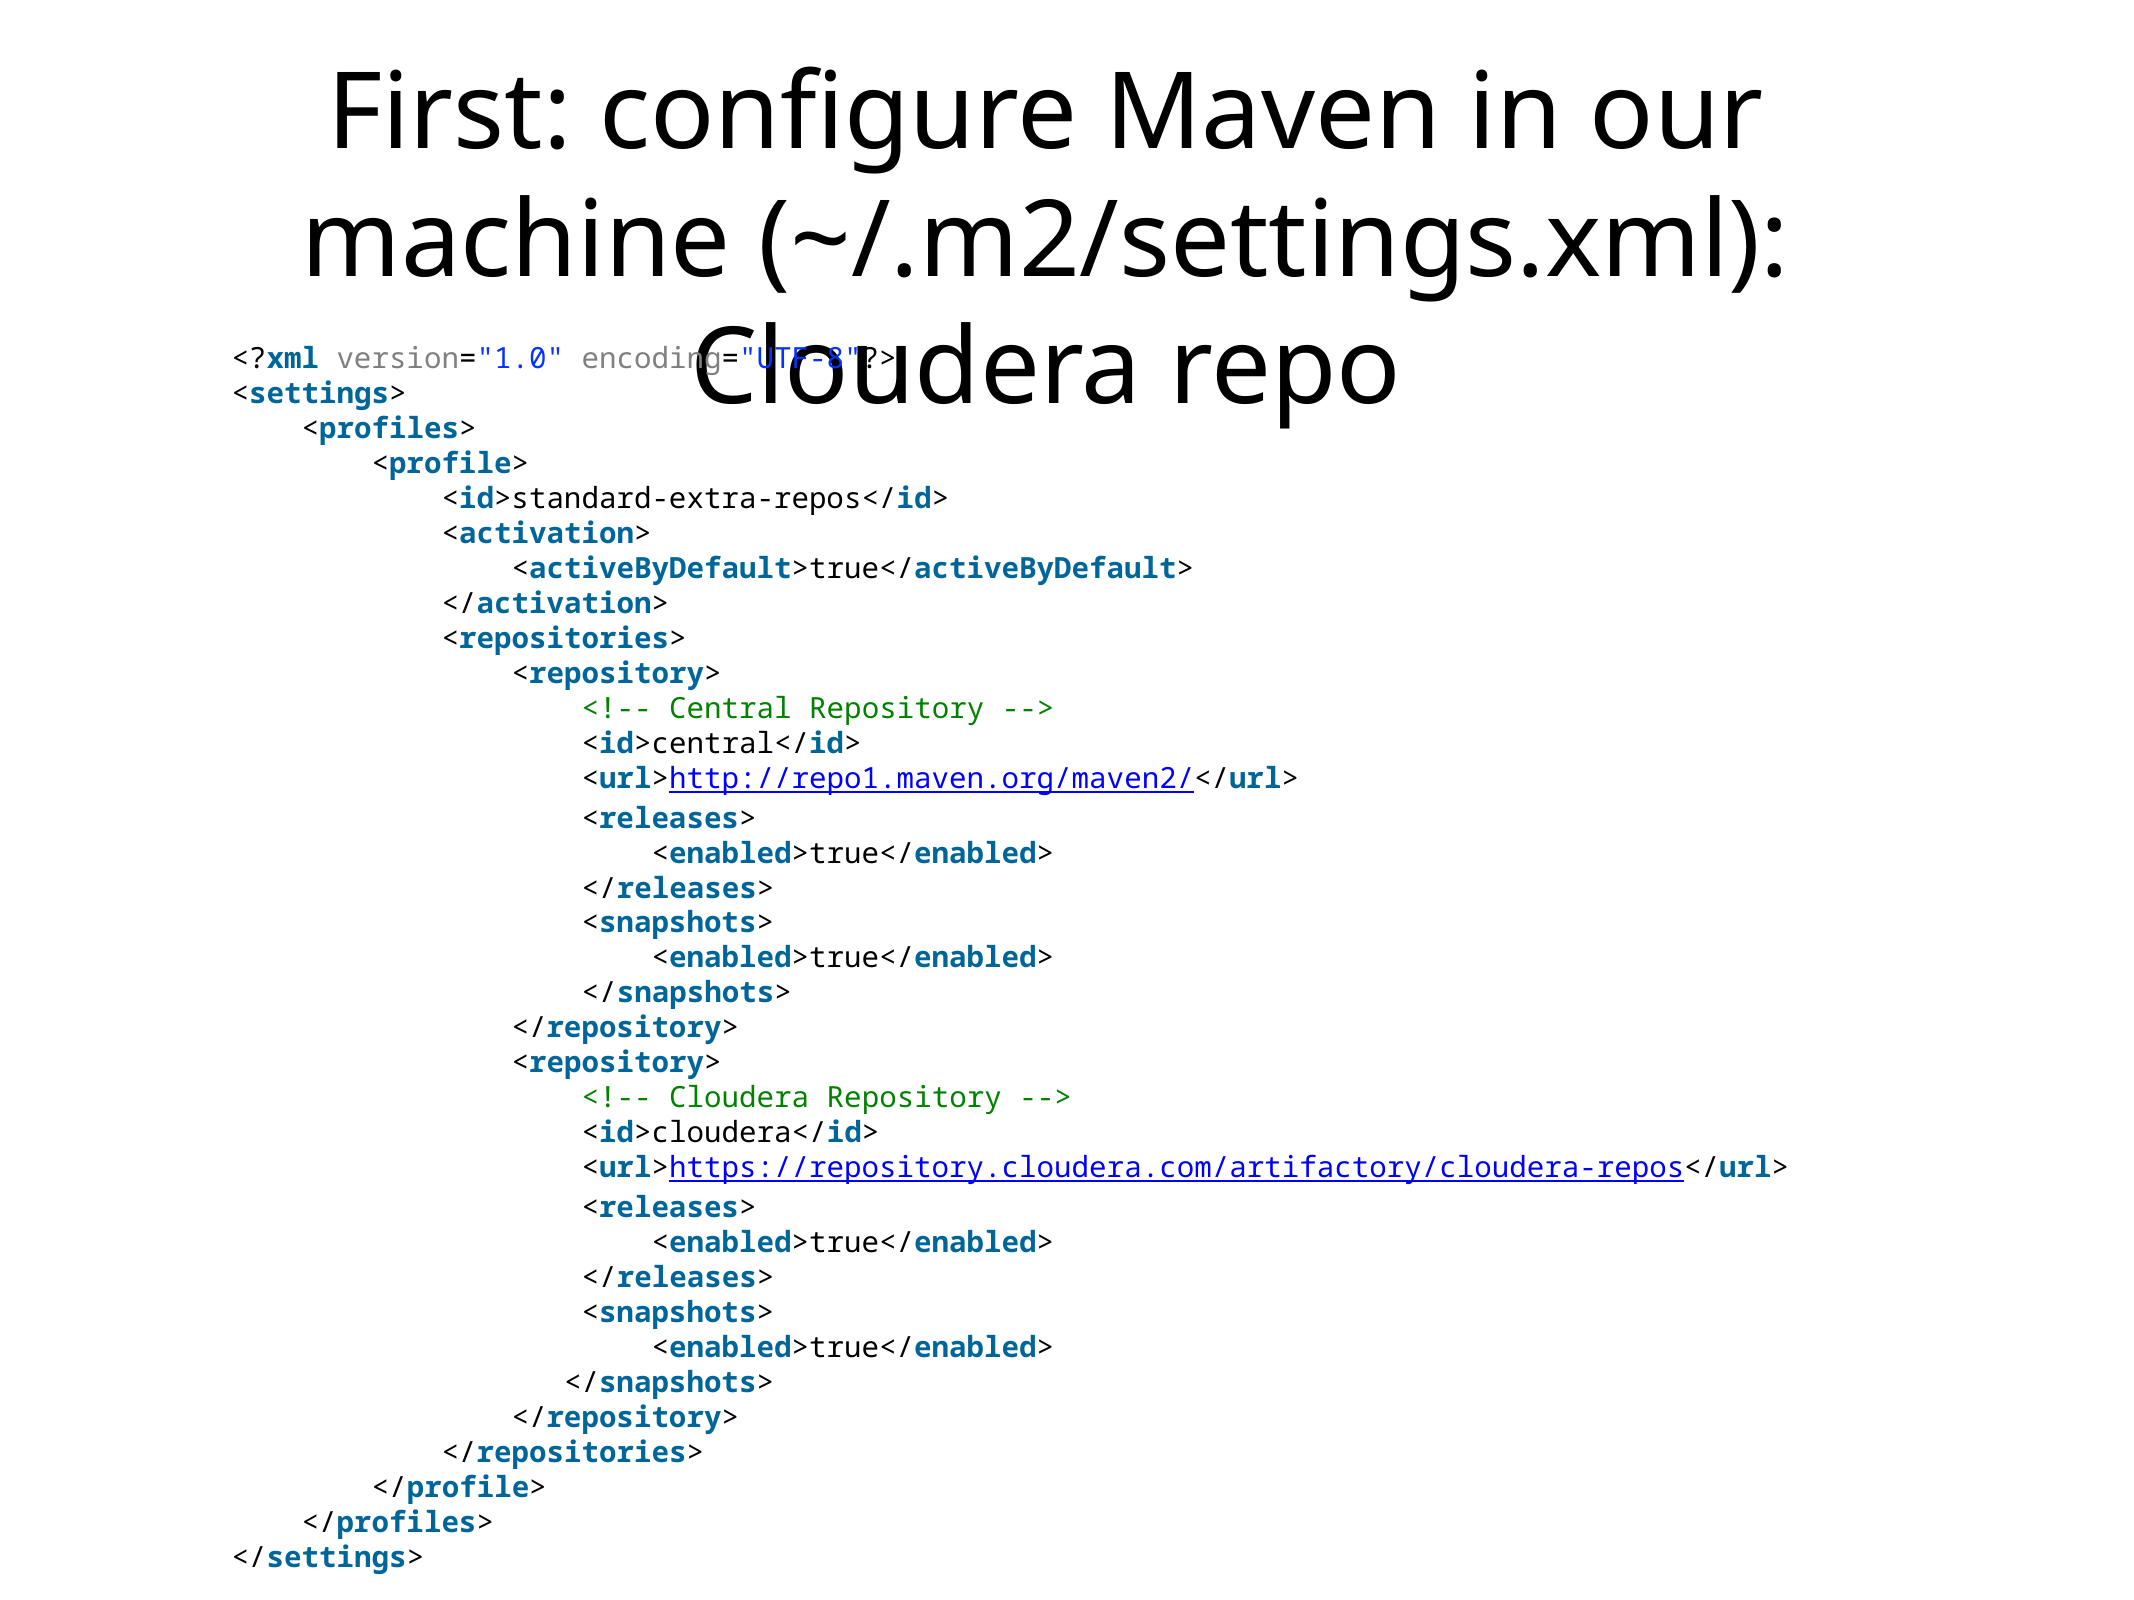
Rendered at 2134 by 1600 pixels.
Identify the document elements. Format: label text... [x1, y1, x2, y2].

text_box <?xml version="1.0" encoding="UTF-8"?> <settings> <profiles> <profile> <id>standard-extra-repos</id> <activation> <activeByDefault>true</activeByDefault> </activation> <repositories> <repository> <!-- Central Repository --> <id>central</id> <url>http://repo1.maven.org/maven2/</url> <releases> <enabled>true</enabled> </releases> <snapshots> <enabled>true</enabled> </snapshots> </repository> <repository> <!-- Cloudera Repository --> <id>cloudera</id> <url>https://repository.cloudera.com/artifactory/cloudera-repos</url> <releases> <enabled>true</enabled> </releases> <snapshots> <enabled>true</enabled> </snapshots> </repository> </repositories> </profile> </profiles> </settings> [223, 331, 1798, 1582]
title First: configure Maven in our machine (~/.m2/settings.xml): Cloudera repo [134, 55, 1957, 411]
